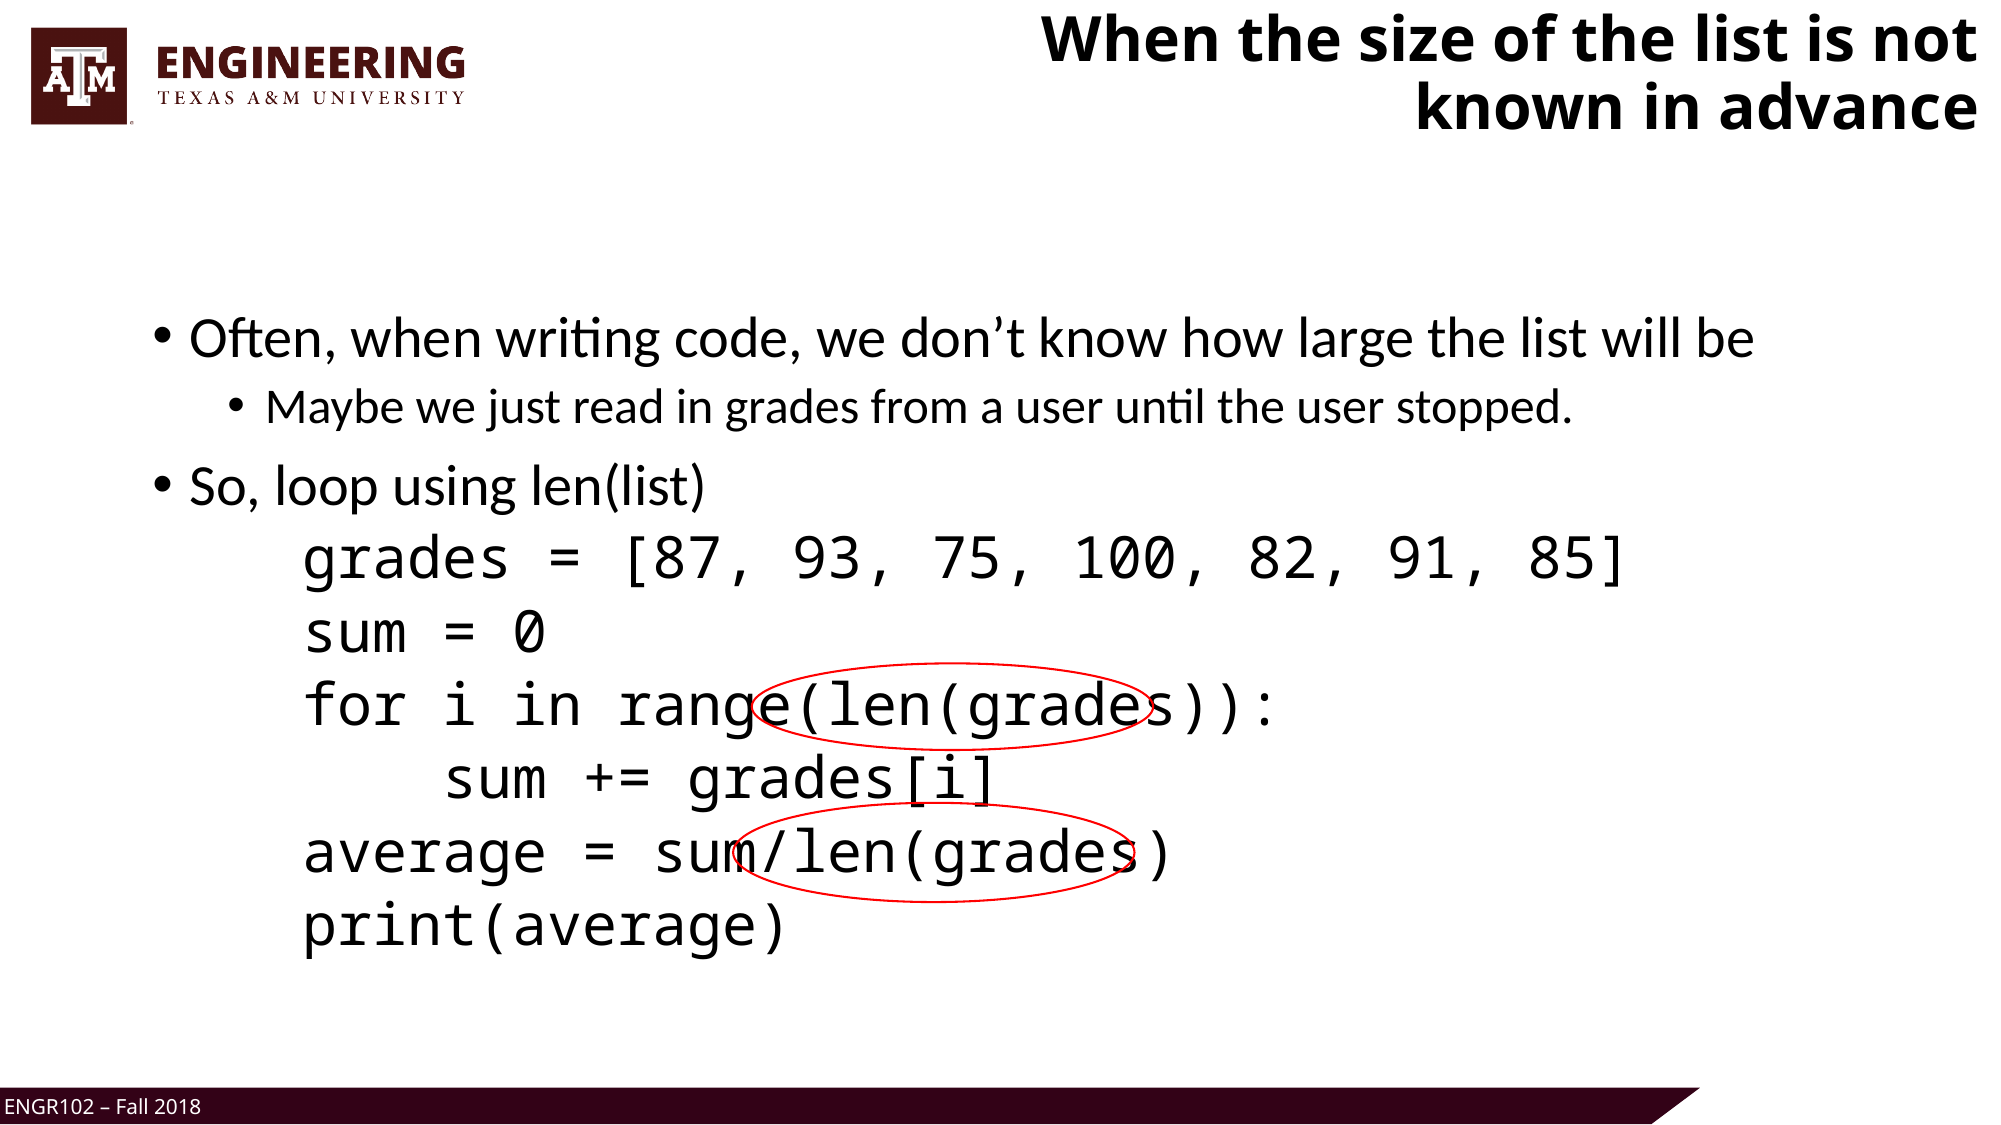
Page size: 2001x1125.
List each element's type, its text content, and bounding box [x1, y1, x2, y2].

picture [24, 21, 474, 130]
text_box [750, 662, 1155, 752]
title When the size of the list is not known in advance [895, 0, 1995, 151]
text_box [732, 801, 1136, 904]
list Often, when writing code, we don’t know how large the list will be Maybe we just read in grades from a user until the user stopped. So, loop using len(list) grades = [87, 93, 75, 100, 82, 91, 85] sum = 0 for i in range(len(grades)): sum += grades[i] average = sum/len(grades) print(average) [137, 299, 1863, 1014]
